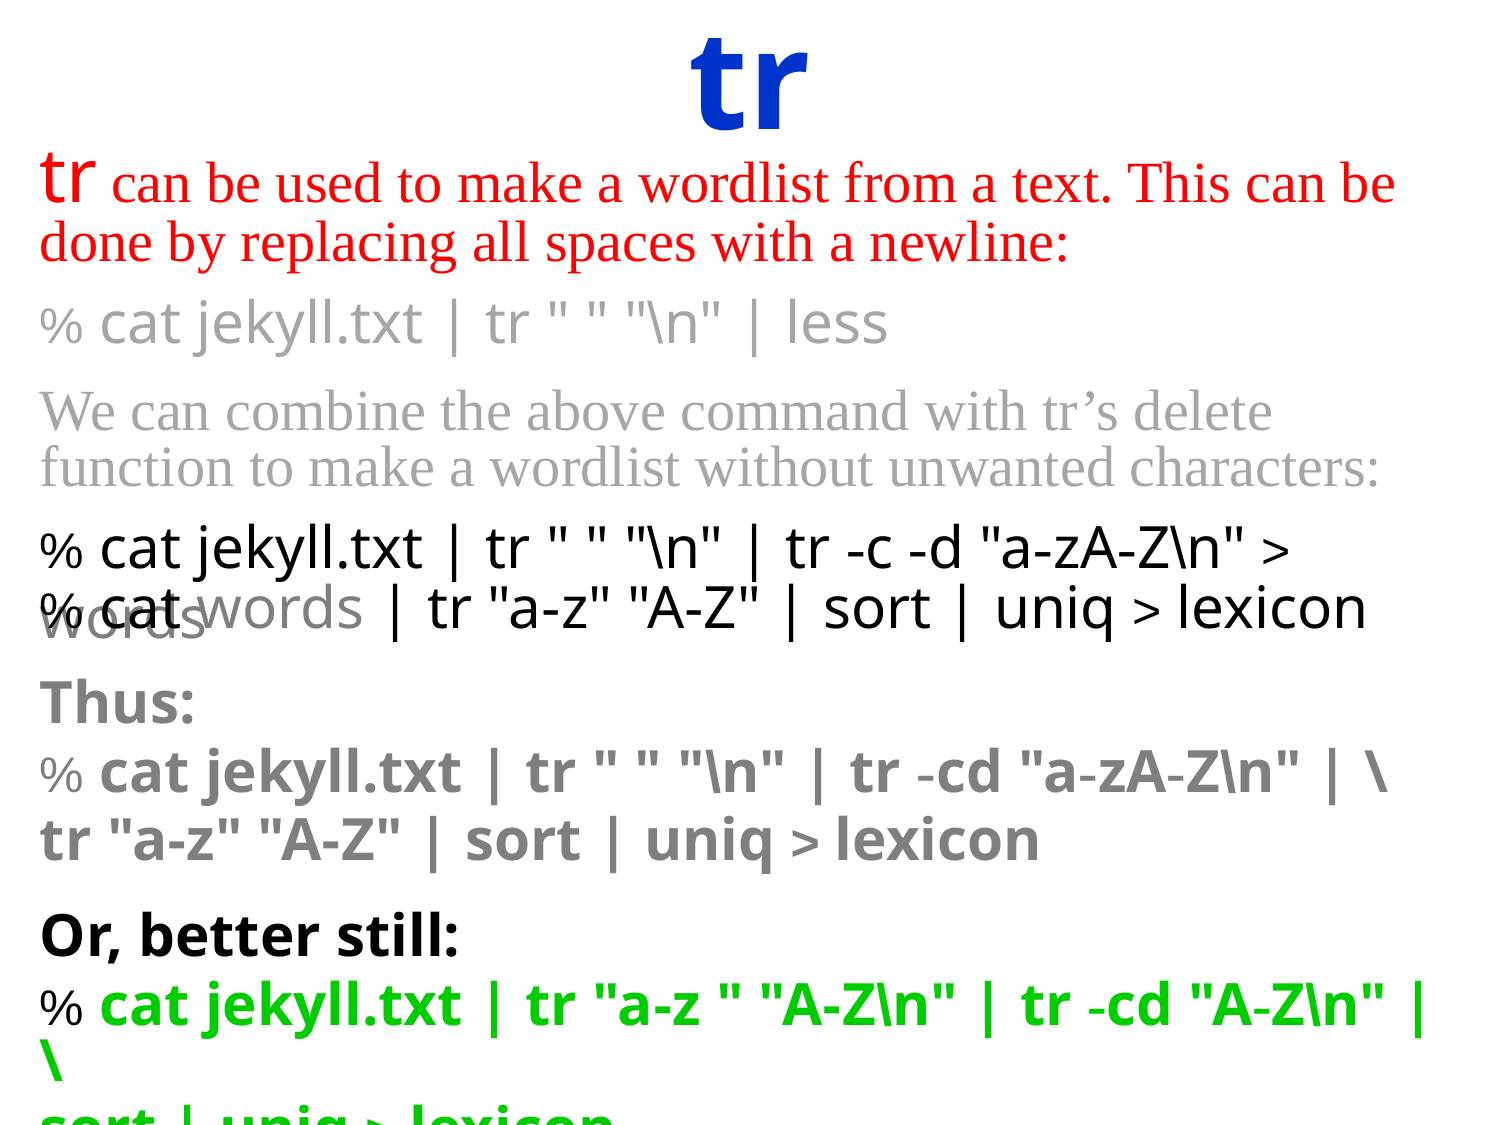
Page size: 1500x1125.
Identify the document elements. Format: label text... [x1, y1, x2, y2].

list tr can be used to make a wordlist from a text. This can be done by replacing all spaces with a newline: % cat jekyll.txt | tr " " "\n" | less We can combine the above command with tr’s delete function to make a wordlist without unwanted characters: % cat jekyll.txt | tr " " "\n" | tr -c -d "a-zA-Z\n" > words [24, 137, 1463, 562]
text_box tr [74, 0, 1425, 167]
text_box % cat words | tr "a-z" "A-Z" | sort | uniq > lexicon Thus: % cat jekyll.txt | tr " " "\n" | tr -cd "a-zA-Z\n" | \ tr "a-z" "A-Z" | sort | uniq > lexicon Or, better still: % cat jekyll.txt | tr "a-z " "A-Z\n" | tr -cd "A-Z\n" | \ sort | uniq > lexicon [24, 562, 1463, 1125]
